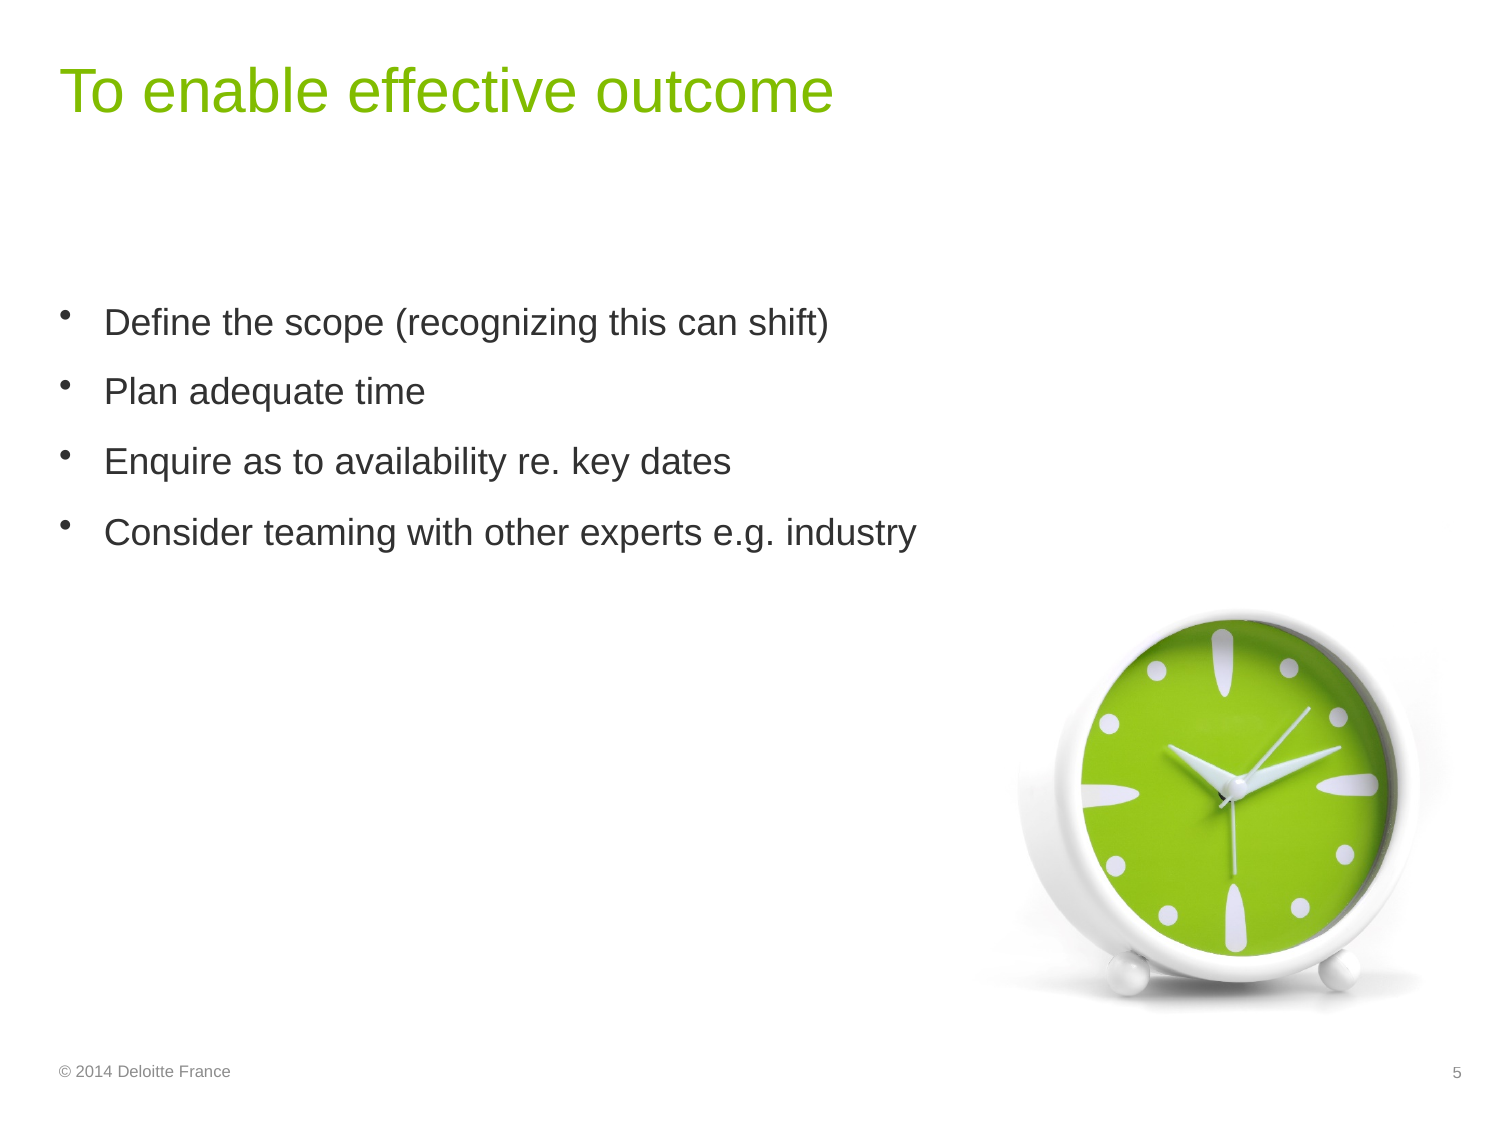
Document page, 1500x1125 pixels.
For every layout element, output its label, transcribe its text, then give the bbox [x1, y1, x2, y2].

picture [945, 521, 1500, 1068]
title To enable effective outcome [59, 58, 1459, 133]
list Define the scope (recognizing this can shift) Plan adequate time Enquire as to availability re. key dates Consider teaming with other experts e.g. industry [58, 297, 1459, 1039]
